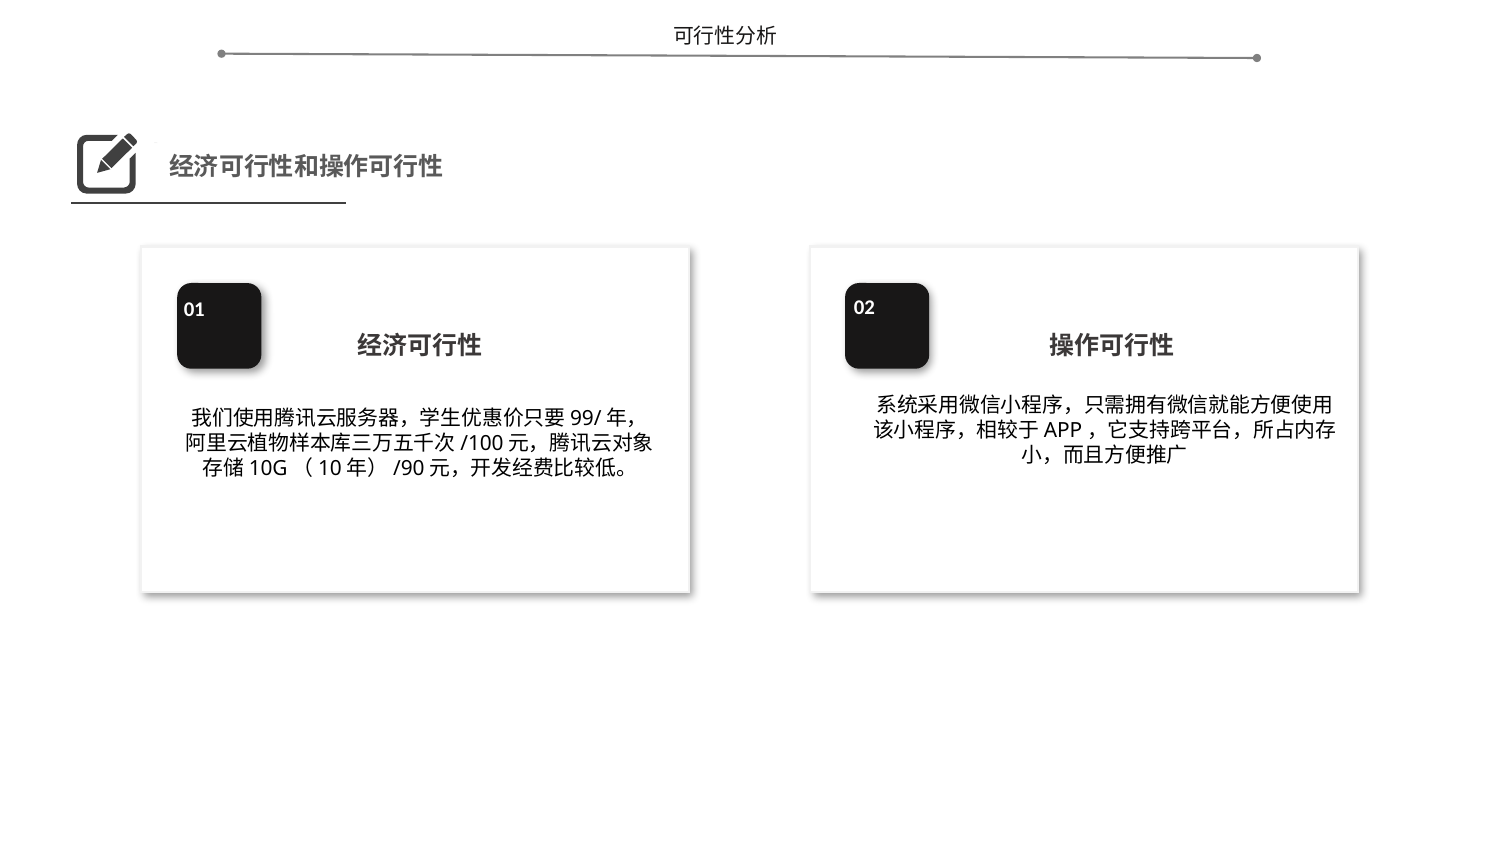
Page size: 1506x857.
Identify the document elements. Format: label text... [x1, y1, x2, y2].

text_box 可行性分析 [658, 15, 792, 53]
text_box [140, 246, 1359, 593]
text_box [77, 134, 136, 194]
text_box [97, 133, 138, 173]
text_box 经济可行性和操作可行性 [154, 142, 474, 188]
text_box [221, 53, 1257, 59]
